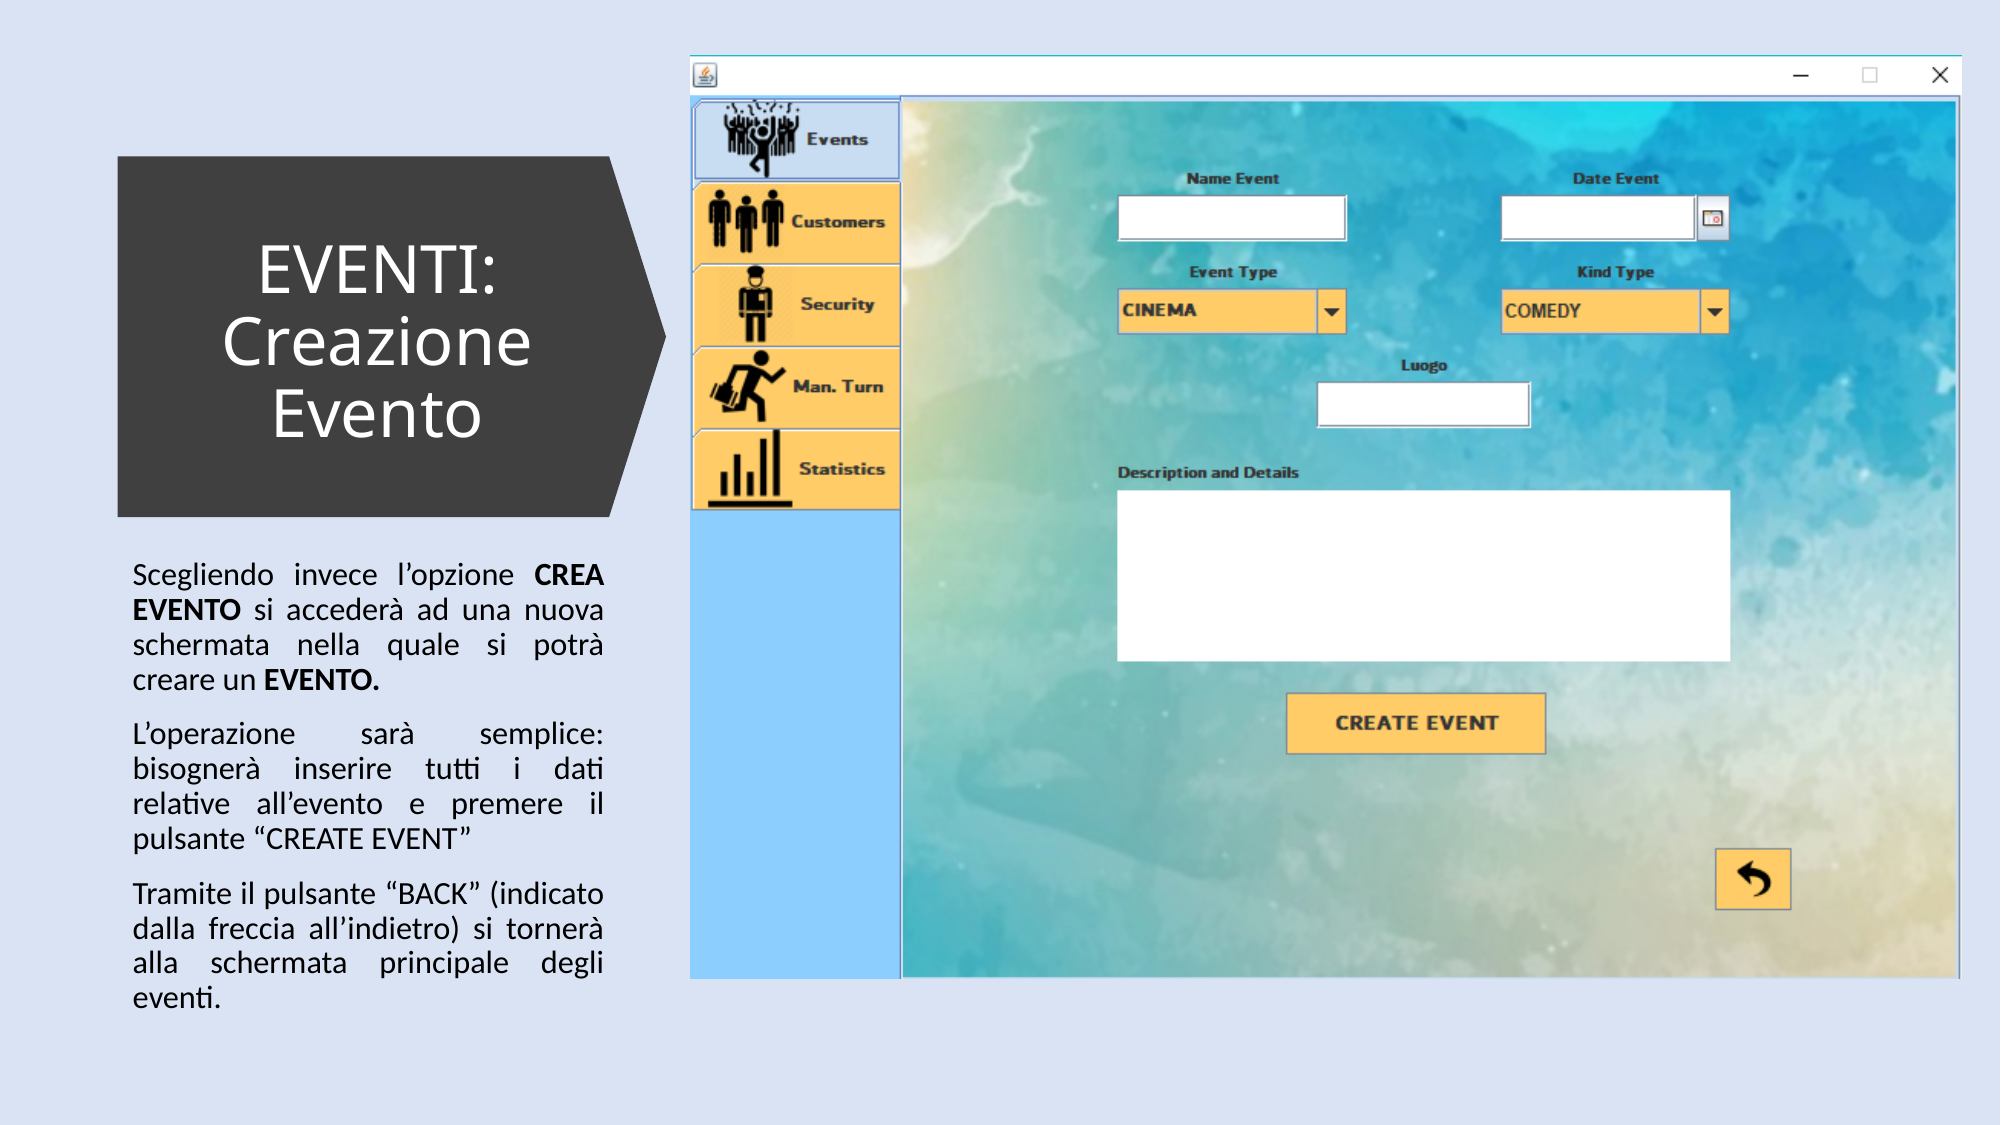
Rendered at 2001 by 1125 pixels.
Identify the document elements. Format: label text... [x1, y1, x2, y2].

text_box [116, 155, 668, 519]
list Scegliendo invece l’opzione CREA EVENTO si accederà ad una nuova schermata nella quale si potrà creare un EVENTO. L’operazione sarà semplice: bisognerà inserire tutti i dati relative all’evento e premere il pulsante “CREATE EVENT” Tramite il pulsante “BACK” (indicato dalla freccia all’indietro) si tornerà alla schermata principale degli eventi. [117, 550, 620, 1024]
picture [690, 55, 1962, 979]
title EVENTI: Creazione Evento [158, 197, 597, 490]
